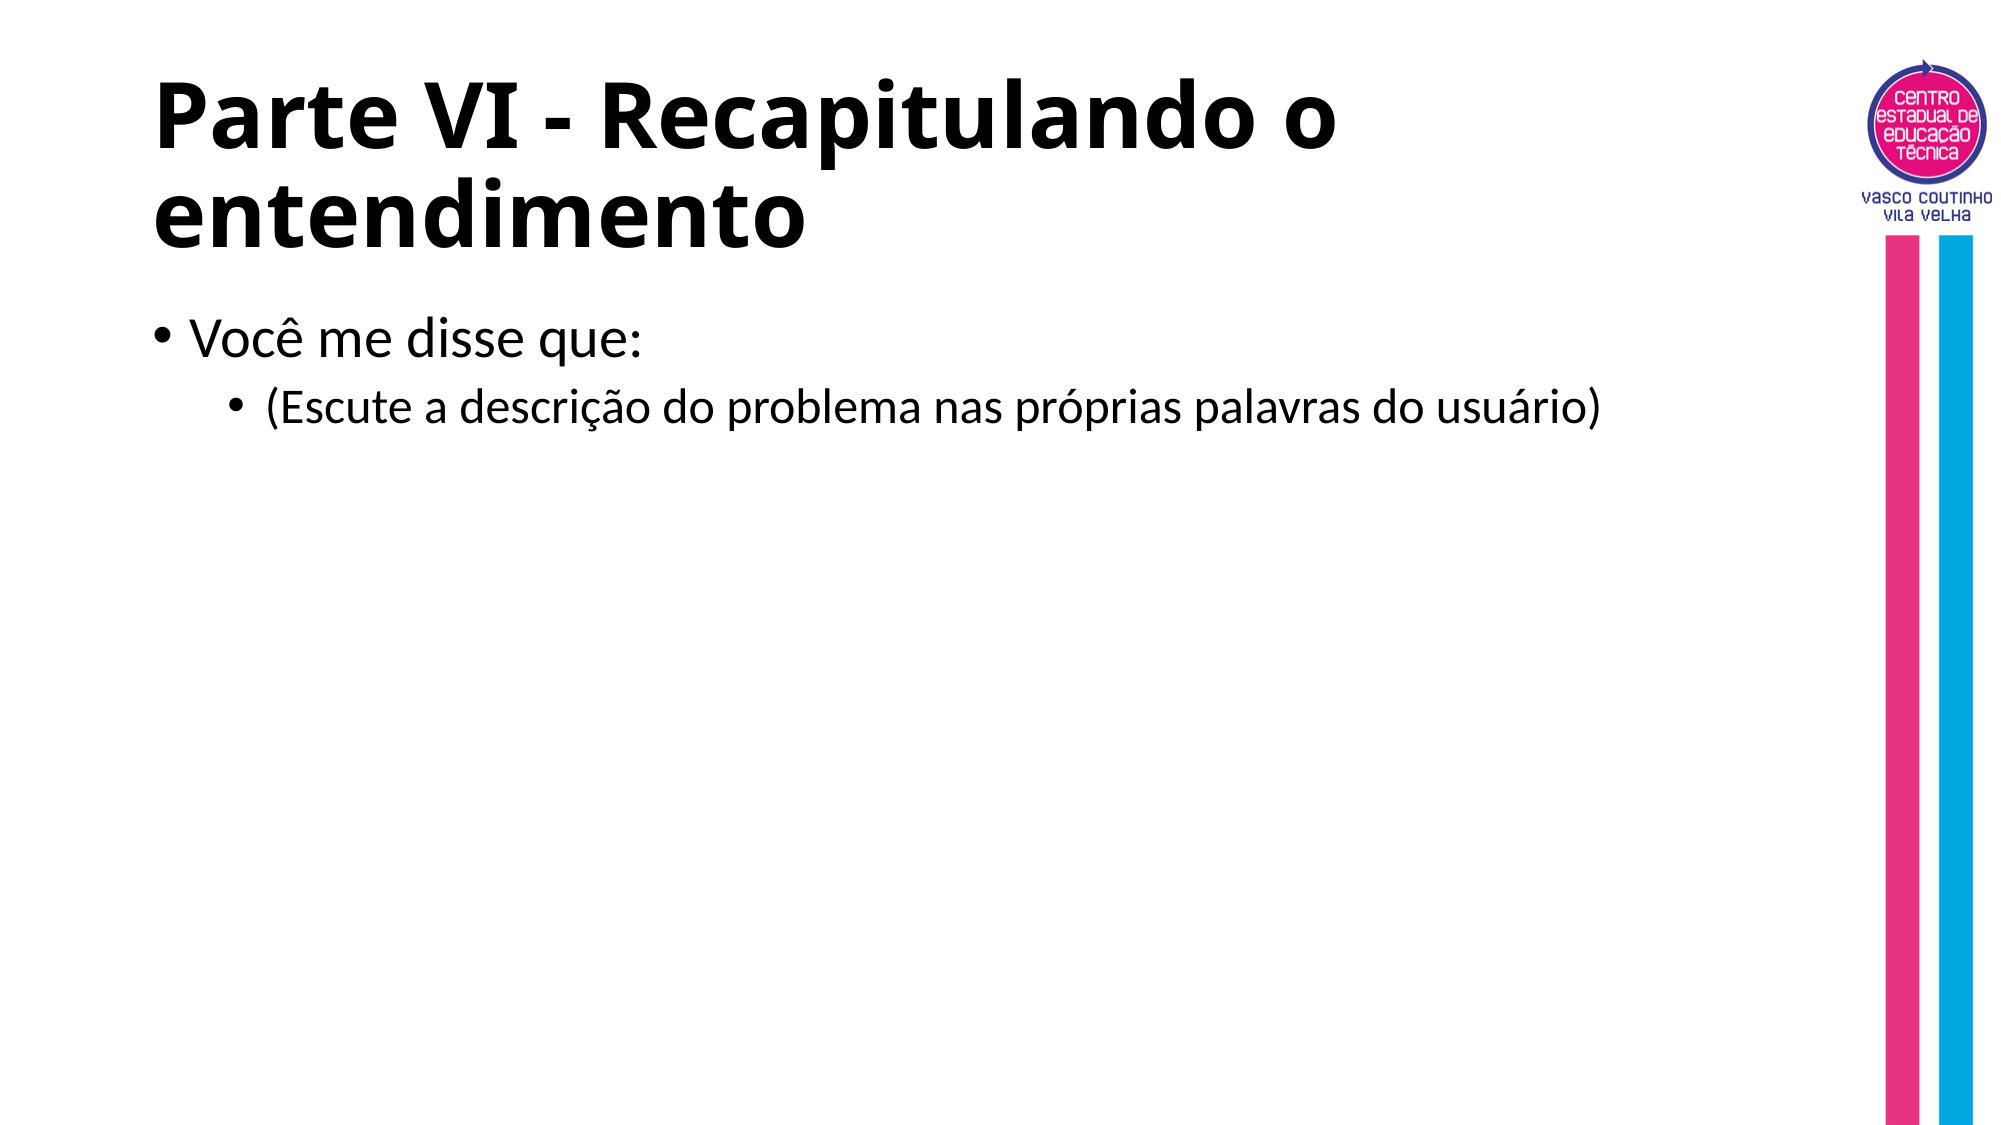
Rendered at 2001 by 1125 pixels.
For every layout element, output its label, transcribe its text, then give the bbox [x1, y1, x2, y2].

list Você me disse que: (Escute a descrição do problema nas próprias palavras do usuário) [137, 299, 1863, 1014]
picture [1863, 59, 1992, 221]
title Parte VI - Recapitulando o entendimento [137, 59, 1863, 278]
picture [1886, 236, 1939, 1124]
